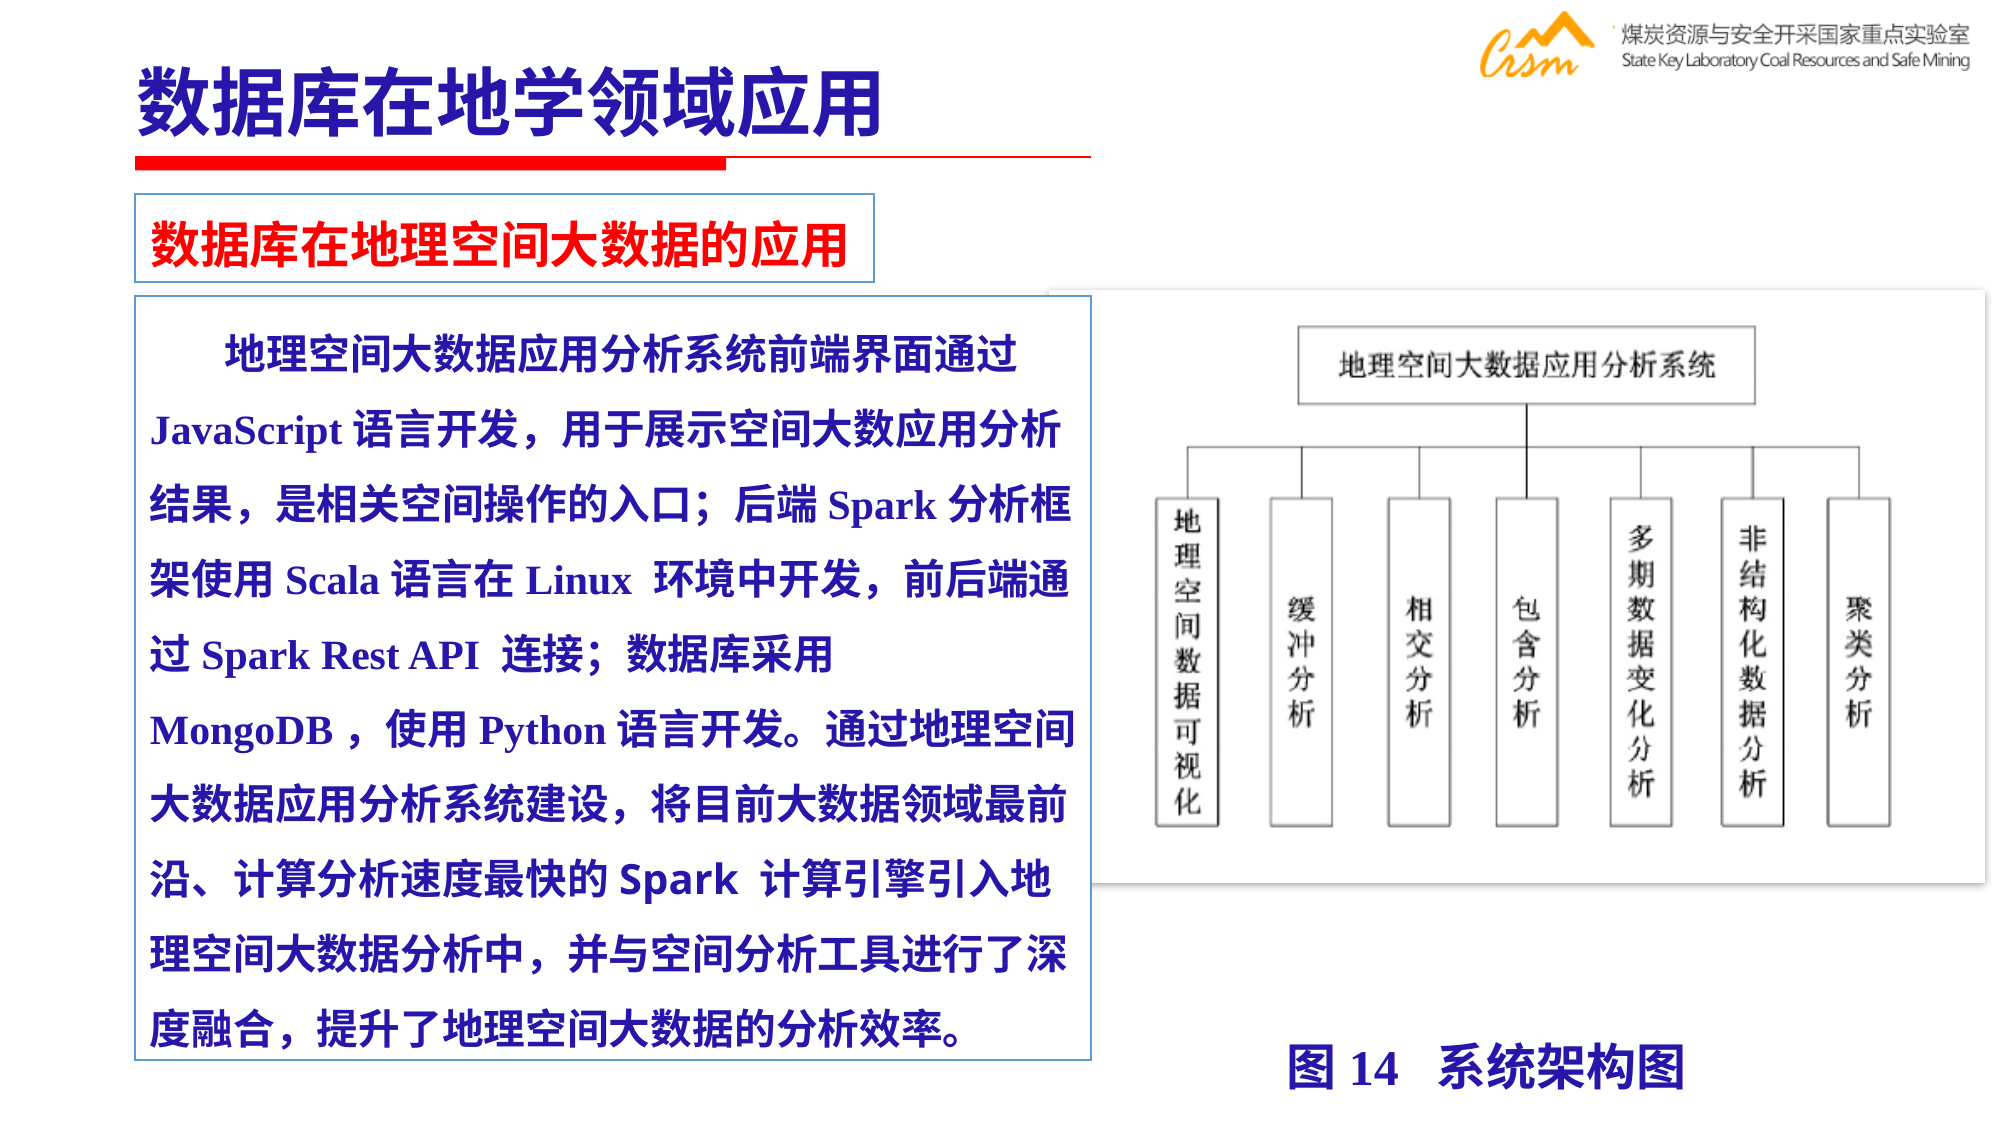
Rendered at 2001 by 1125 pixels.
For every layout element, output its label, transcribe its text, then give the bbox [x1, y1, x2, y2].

text_box 数据库在地学领域应用 [121, 48, 1135, 145]
text_box 地理空间大数据应用分析系统前端界面通过JavaScript语言开发，用于展示空间大数应用分析结果，是相关空间操作的入口；后端Spark分析框架使用Scala语言在Linux 环境中开发，前后端通过Spark Rest API 连接；数据库采用MongoDB，使用Python语言开发。通过地理空间大数据应用分析系统建设，将目前大数据领域最前沿、计算分析速度最快的Spark 计算引擎引入地理空间大数据分析中，并与空间分析工具进行了深度融合，提升了地理空间大数据的分析效率。 [134, 295, 1092, 1061]
text_box [135, 156, 1092, 171]
list 数据库在地理空间大数据的应用 [134, 193, 875, 283]
picture [1444, 9, 2000, 82]
picture [1063, 304, 1971, 869]
text_box 图14 系统架构图 [1134, 1028, 1840, 1103]
